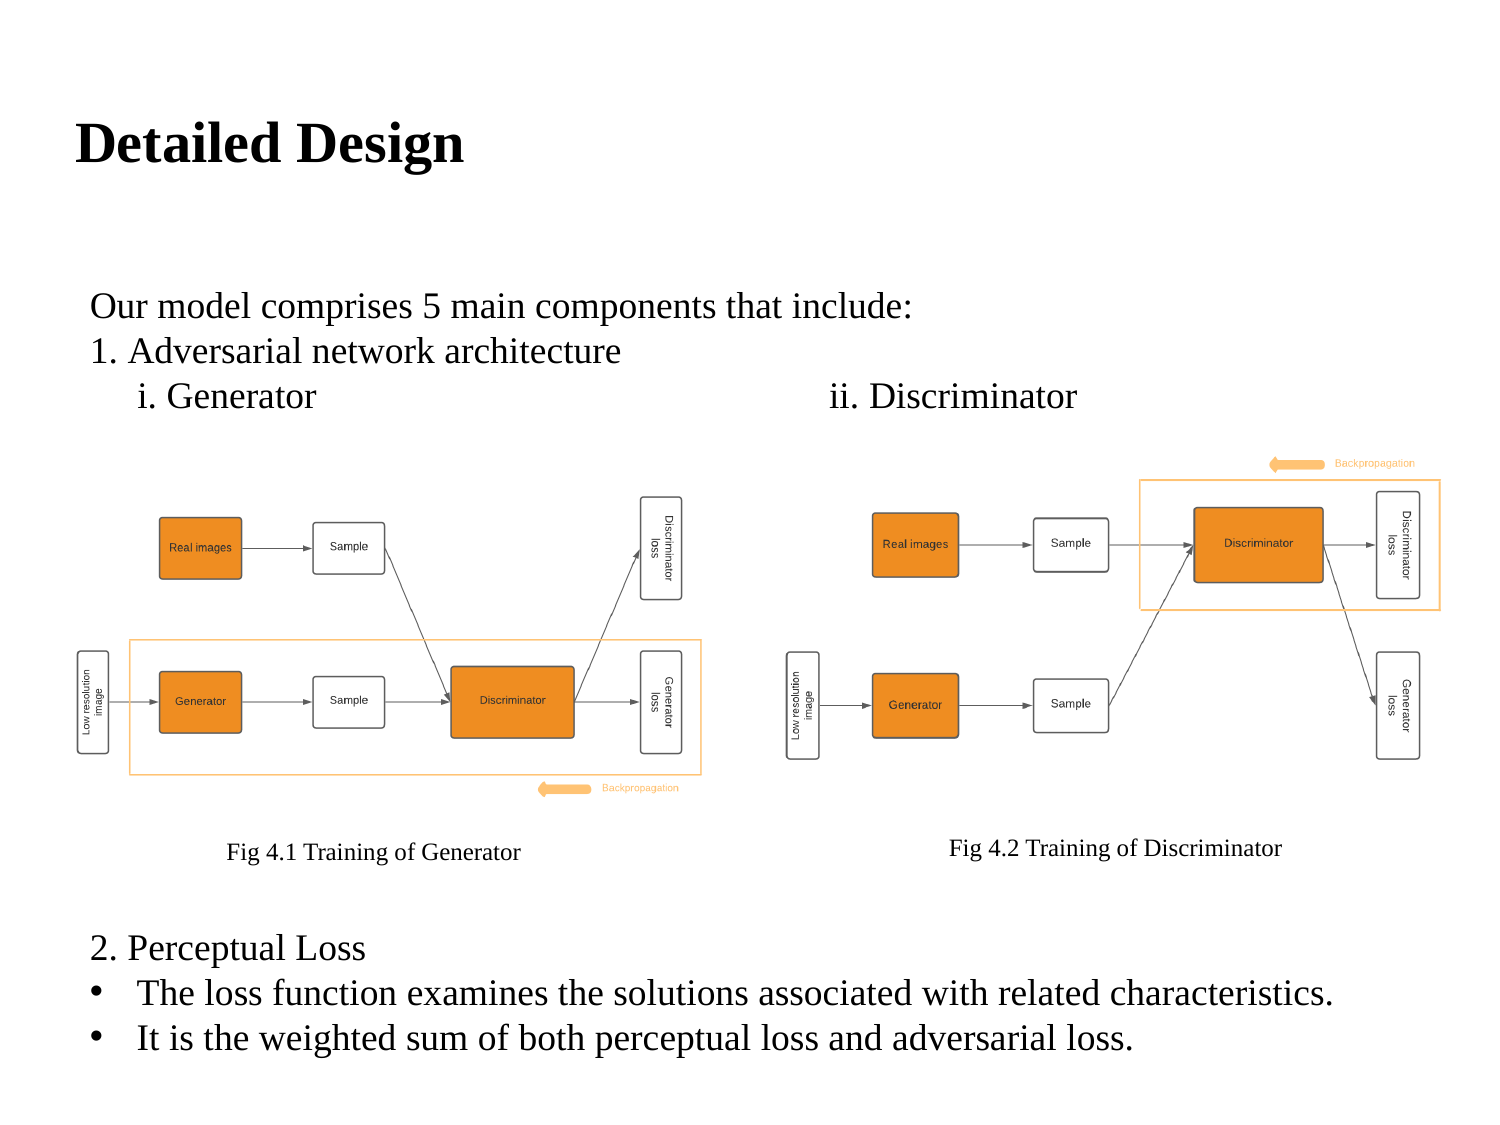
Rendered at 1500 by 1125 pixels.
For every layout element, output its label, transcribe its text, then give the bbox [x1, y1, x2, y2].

picture [764, 426, 1462, 792]
title Detailed Design [75, 45, 1425, 233]
text_box Fig 4.1 Training of Generator [211, 833, 566, 873]
text_box Our model comprises 5 main components that include: 1. Adversarial network architecture i. Generator ii. Discriminator [75, 273, 1425, 424]
text_box 2. Perceptual Loss The loss function examines the solutions associated with related characteristics. It is the weighted sum of both perceptual loss and adversarial loss. [75, 915, 1425, 1065]
picture [56, 466, 722, 825]
text_box Fig 4.2 Training of Discriminator [934, 824, 1326, 870]
